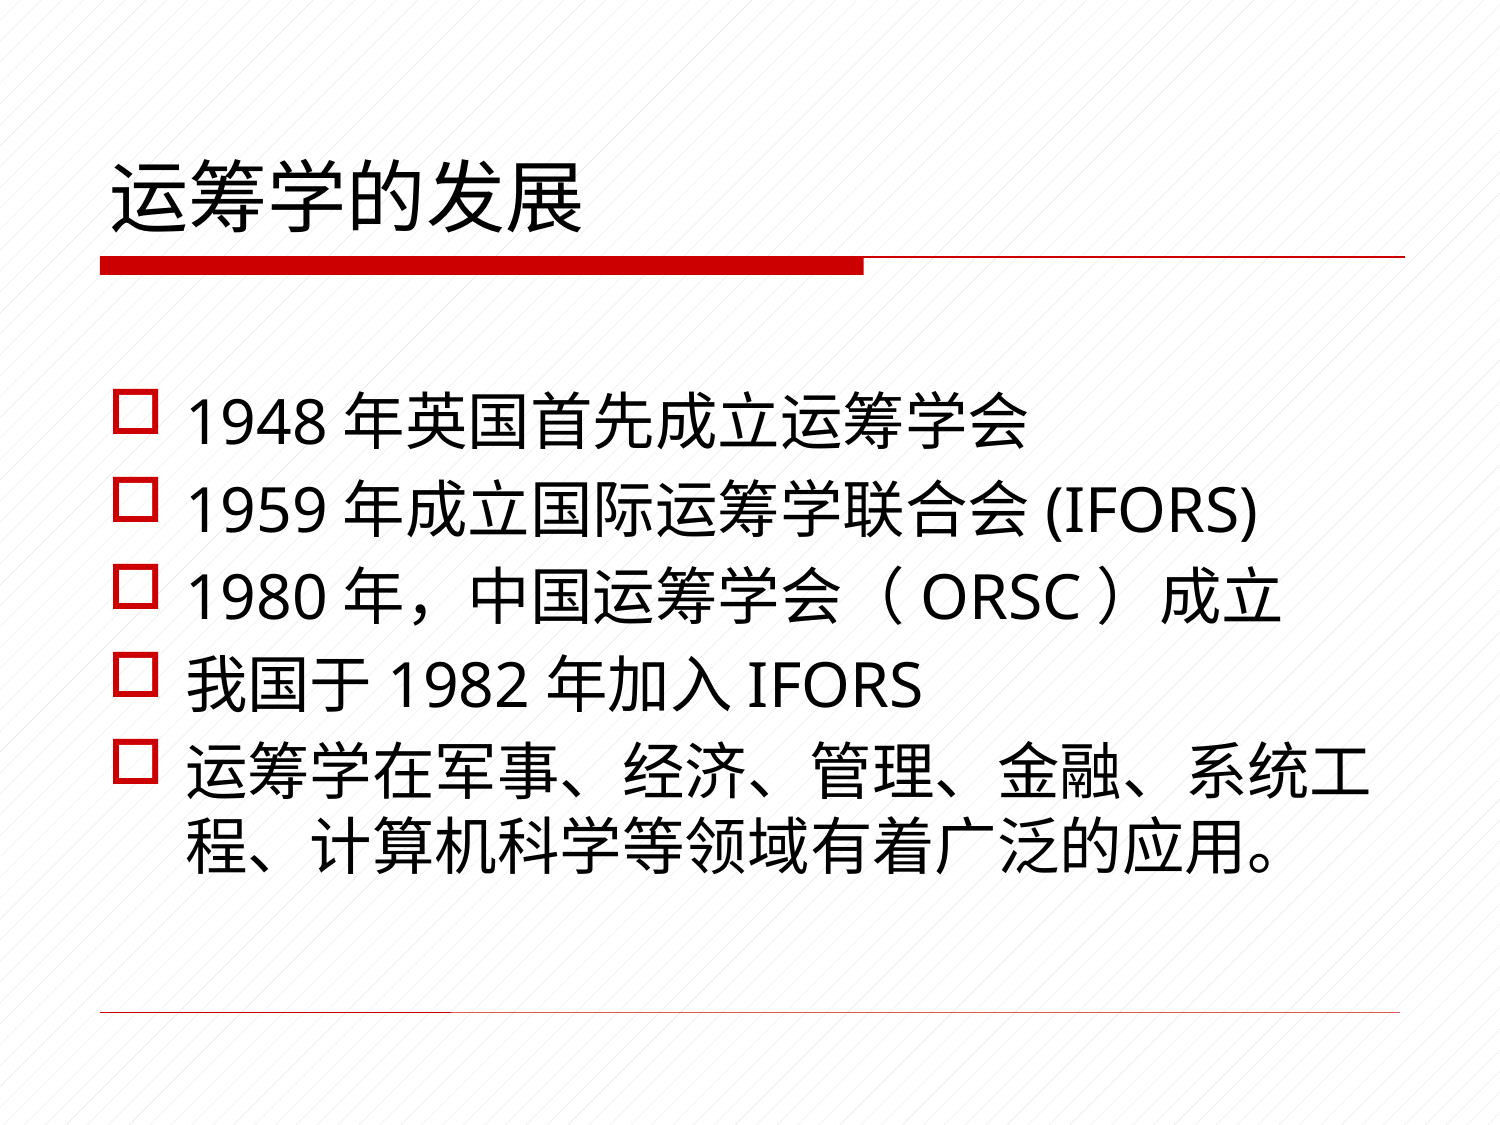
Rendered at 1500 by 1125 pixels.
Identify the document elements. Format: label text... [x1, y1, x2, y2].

title 运筹学的发展 [94, 50, 1407, 250]
list 1948年英国首先成立运筹学会 1959年成立国际运筹学联合会(IFORS) 1980年，中国运筹学会（ORSC）成立 我国于1982年加入IFORS 运筹学在军事、经济、管理、金融、系统工程、计算机科学等领域有着广泛的应用。 [92, 287, 1406, 988]
